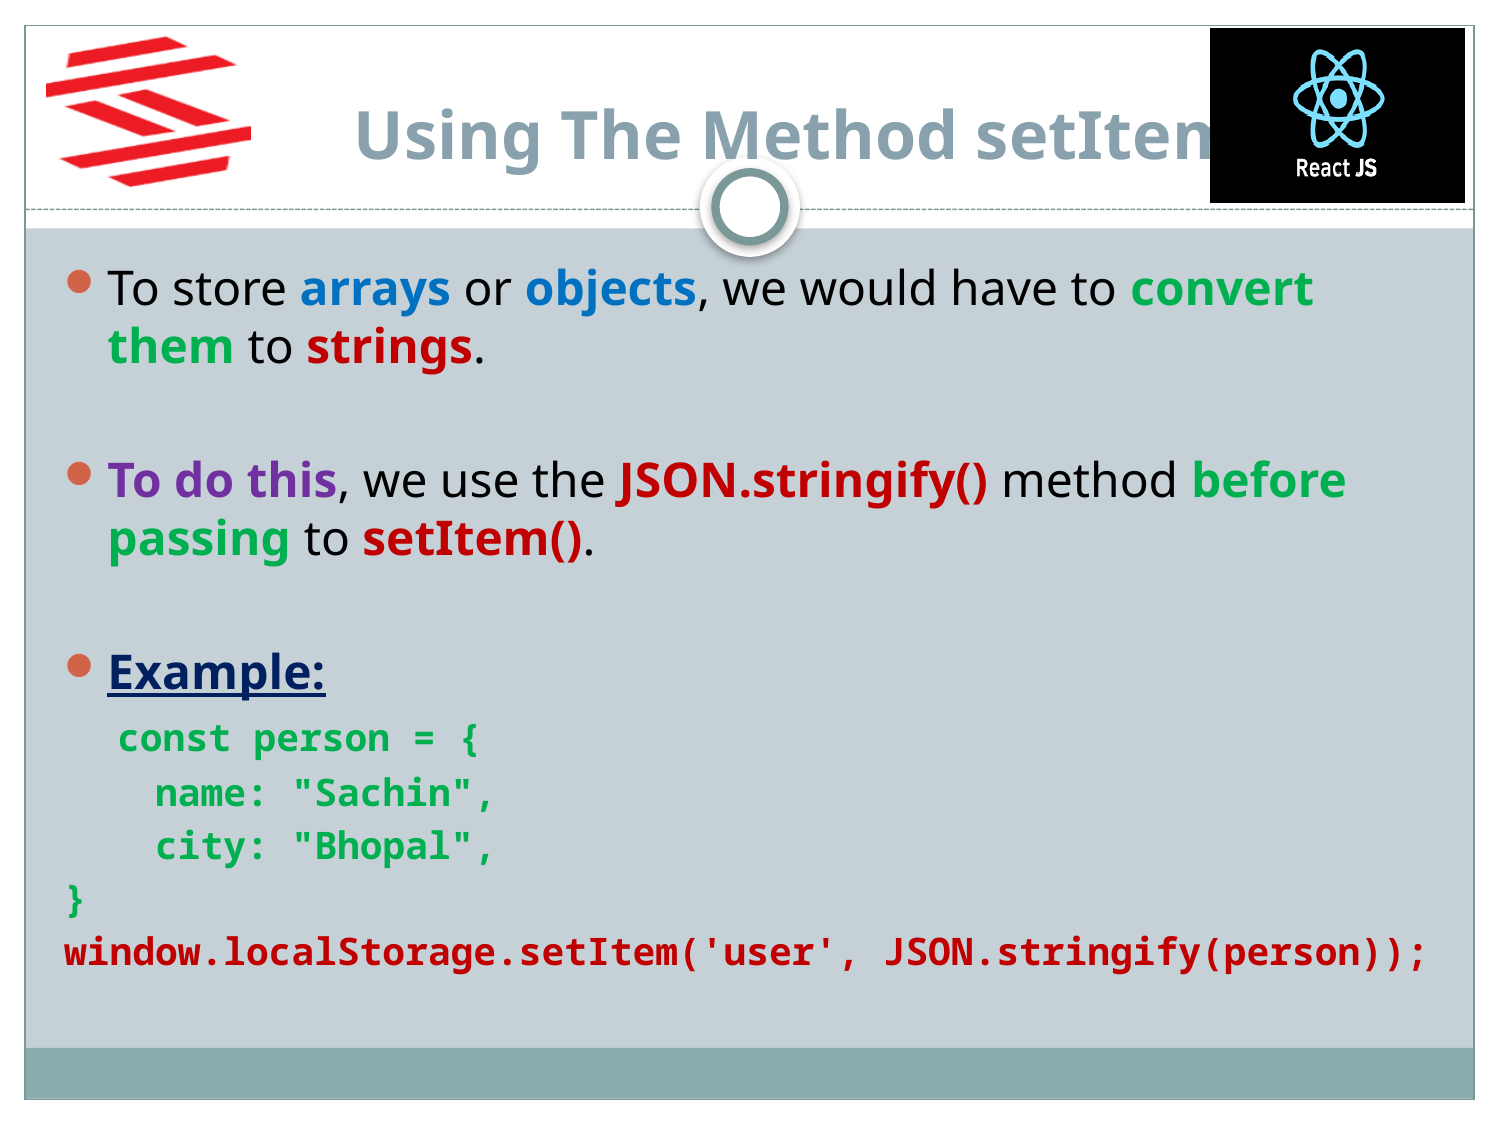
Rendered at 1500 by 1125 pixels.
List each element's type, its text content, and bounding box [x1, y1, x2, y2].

text_box Using The Method setItem() [287, 15, 1425, 180]
picture [1210, 28, 1466, 203]
picture [46, 34, 252, 195]
list To store arrays or objects, we would have to convert them to strings. To do this, we use the JSON.stringify() method before passing to setItem(). Example: const person = { name: "Sachin", city: "Bhopal", } window.localStorage.setItem('user', JSON.stringify(person)); [49, 250, 1445, 1001]
title [46, 23, 1203, 186]
